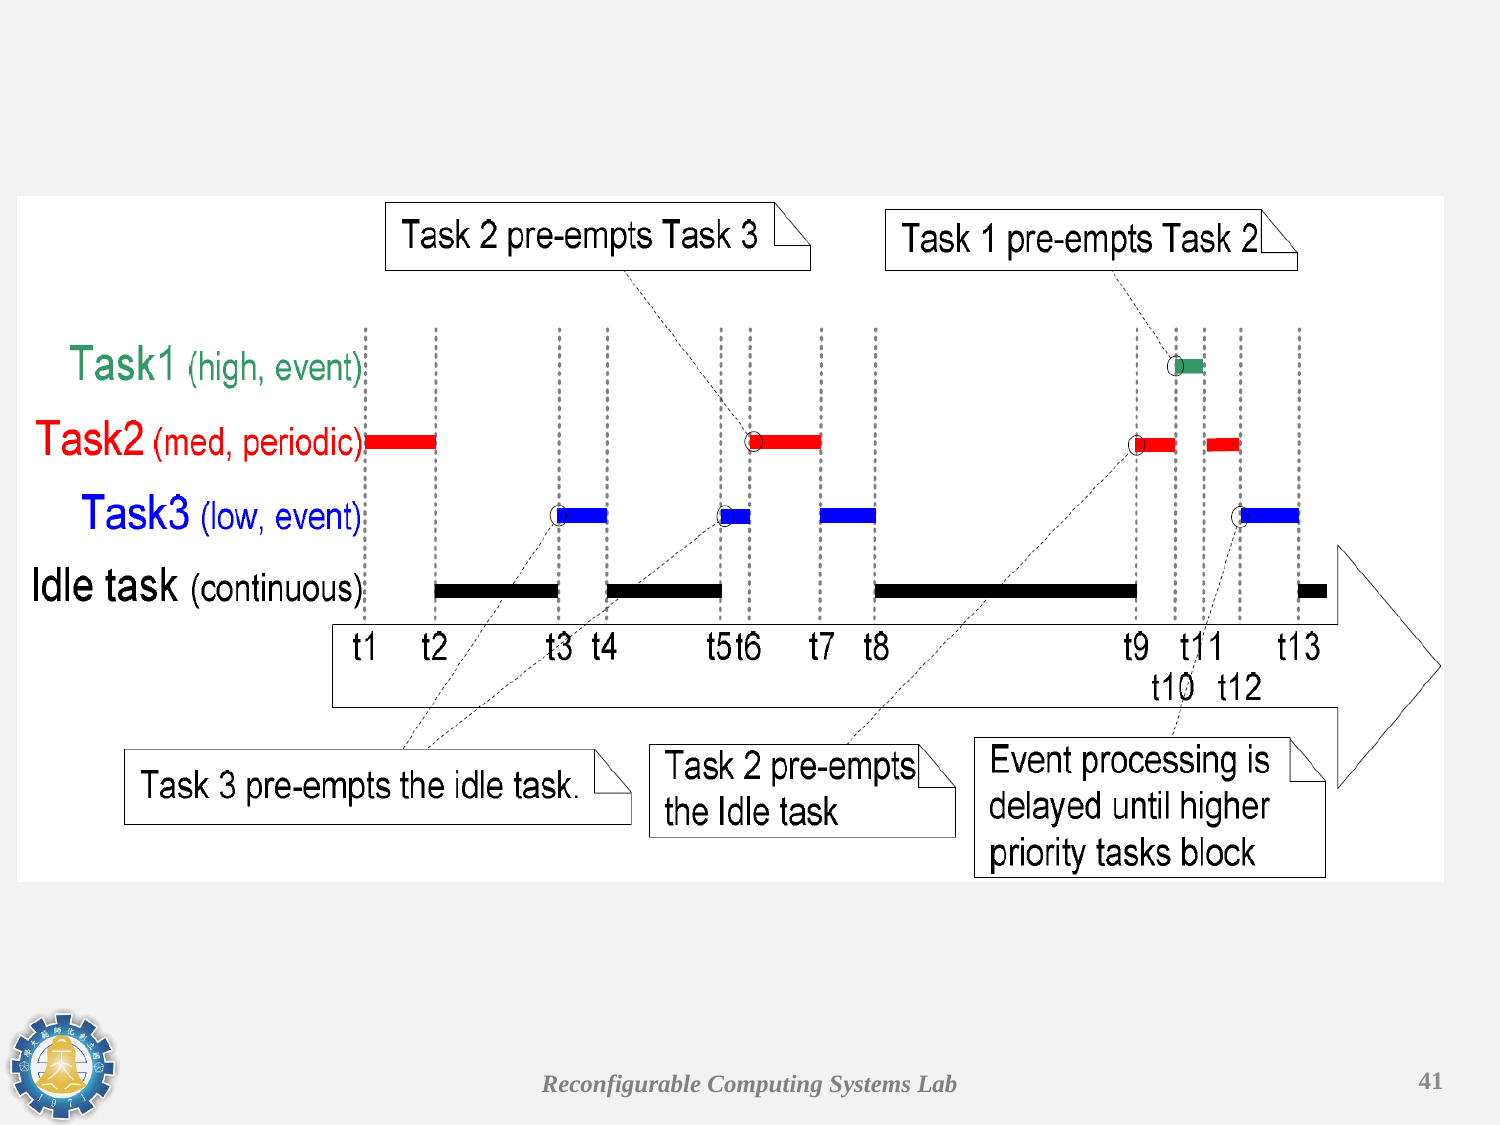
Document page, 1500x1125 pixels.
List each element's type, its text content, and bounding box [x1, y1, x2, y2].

picture [17, 196, 1444, 882]
slide_number 41 [1128, 1057, 1459, 1103]
